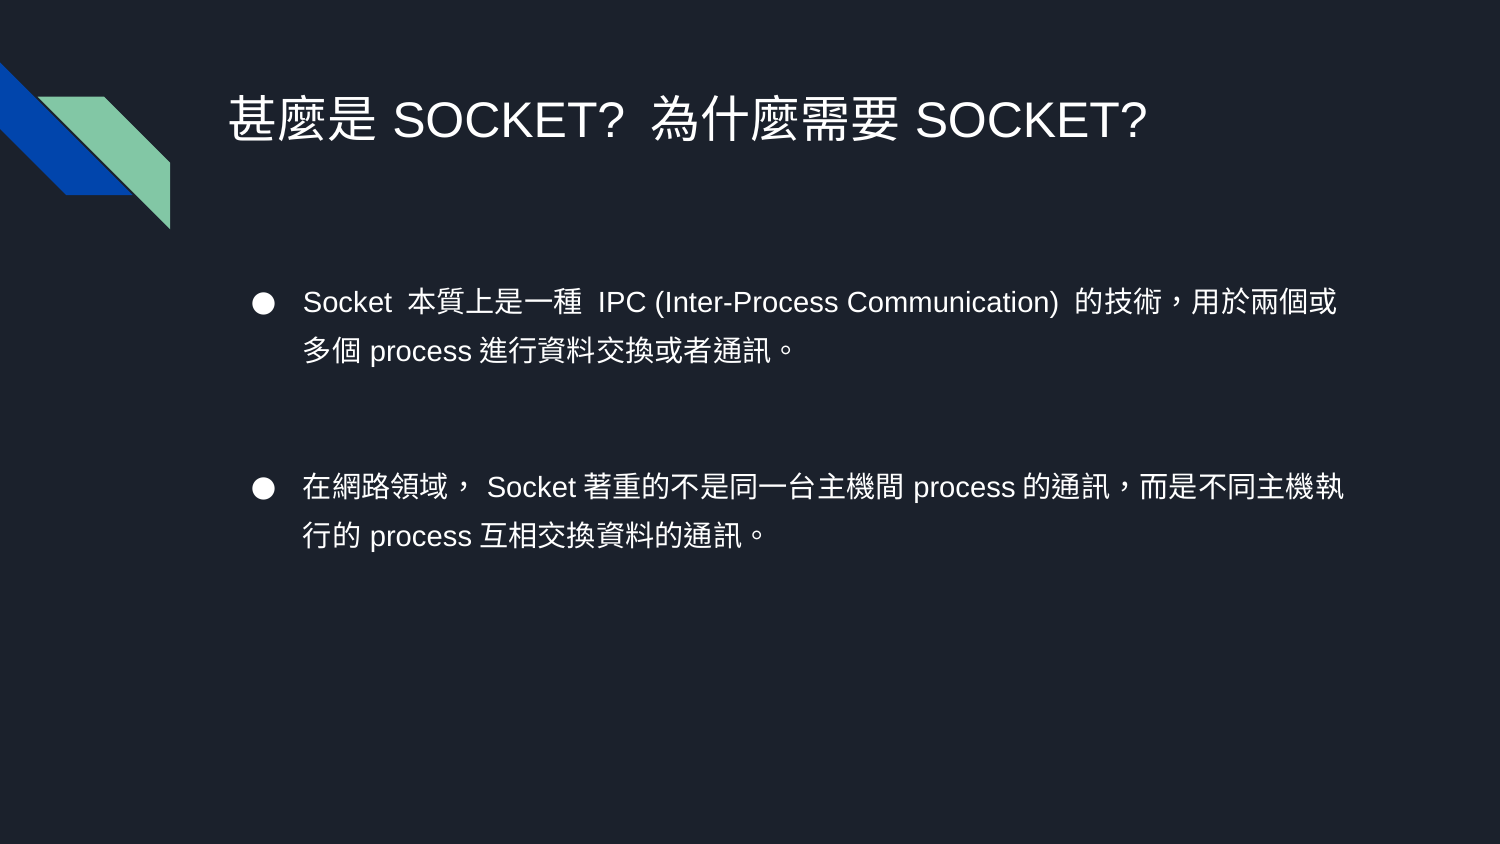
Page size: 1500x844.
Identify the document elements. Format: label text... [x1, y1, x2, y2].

list Socket 本質上是一種 IPC (Inter-Process Communication) 的技術，用於兩個或多個process進行資料交換或者通訊。 在網路領域，Socket著重的不是同一台主機間process的通訊，而是不同主機執行的process互相交換資料的通訊。 [212, 257, 1368, 735]
title 甚麼是SOCKET? 為什麼需要SOCKET? [212, 64, 1368, 215]
